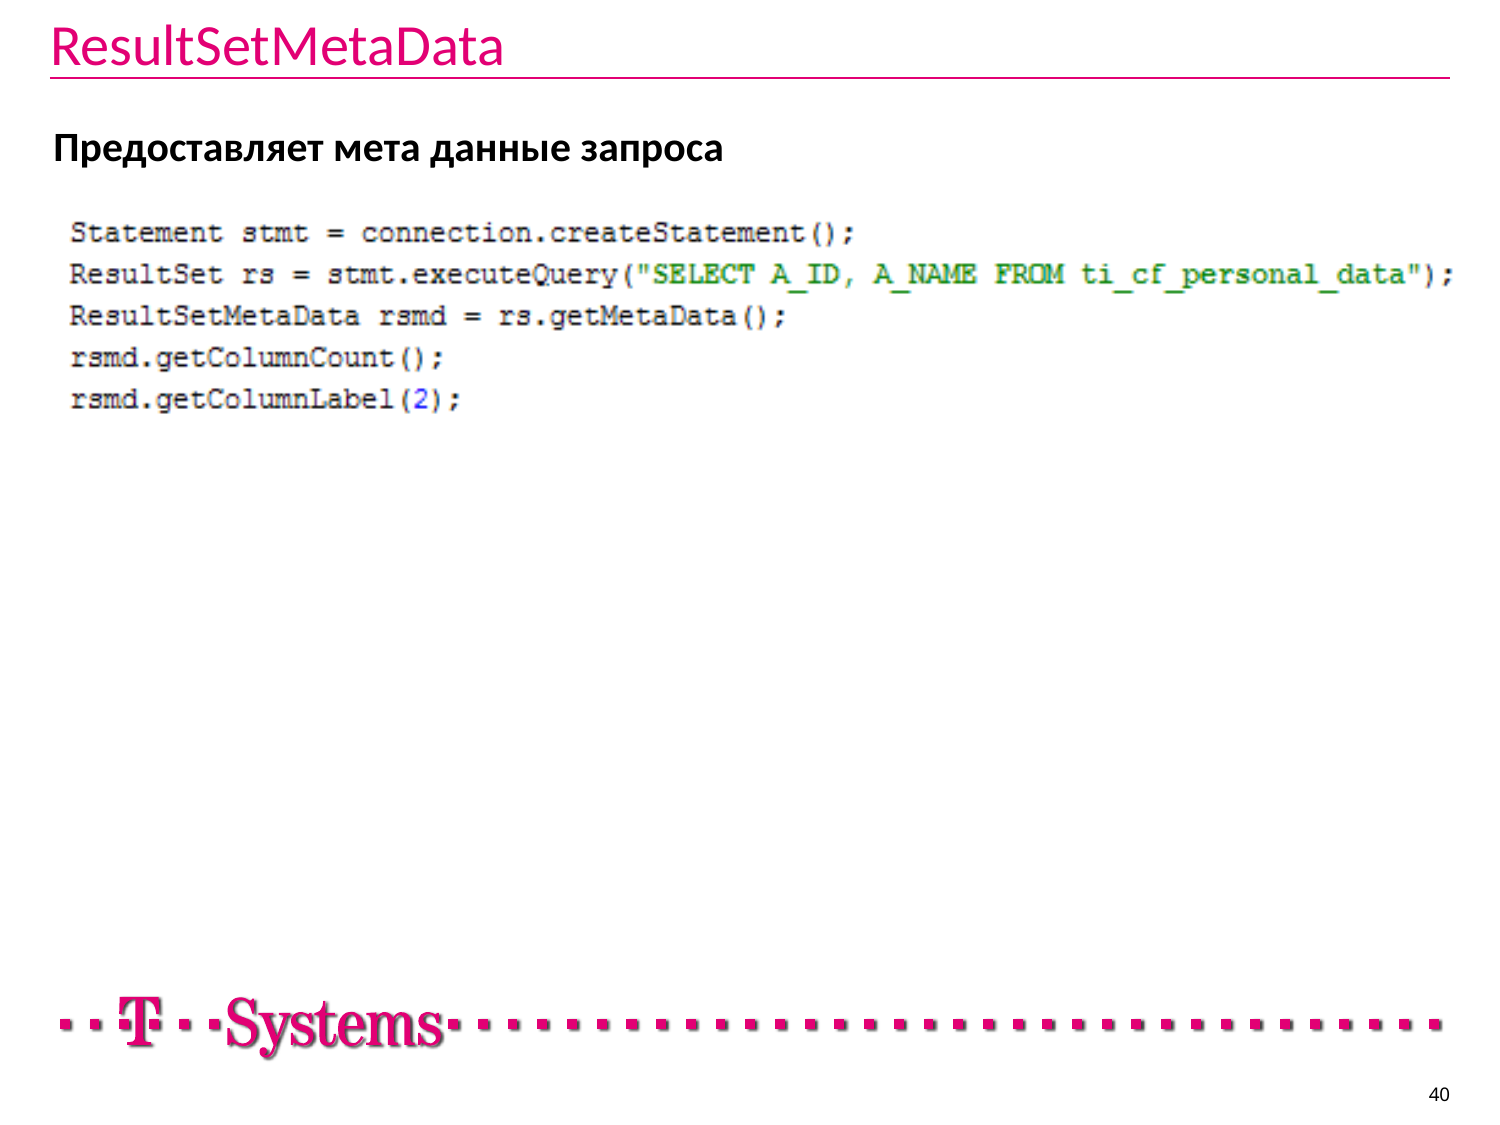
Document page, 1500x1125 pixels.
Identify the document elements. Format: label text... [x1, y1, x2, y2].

slide_number 40 [1361, 1082, 1451, 1107]
title ResultSetMetaData [50, 14, 1450, 91]
picture [29, 196, 1482, 481]
list Предоставляет мета данные запроса [53, 125, 1424, 185]
